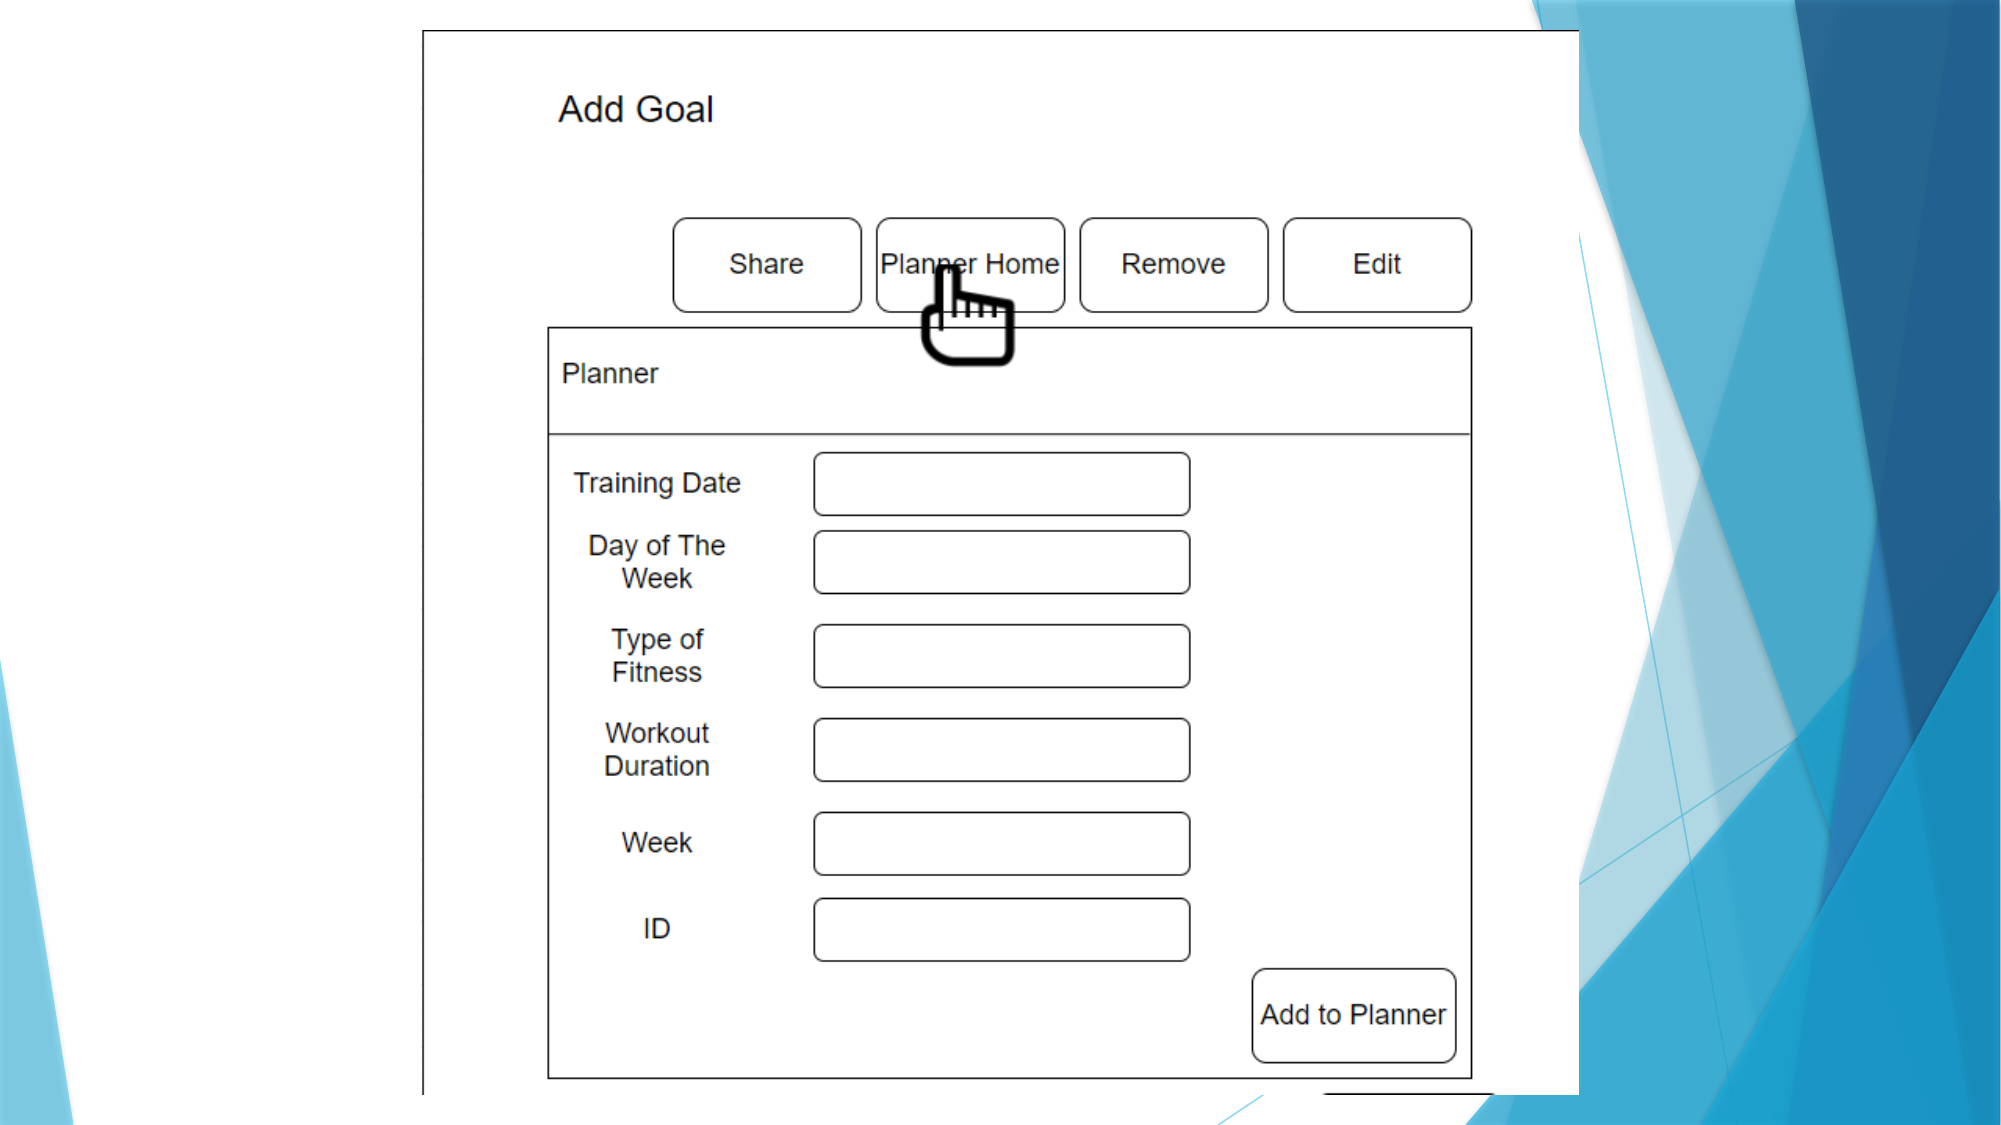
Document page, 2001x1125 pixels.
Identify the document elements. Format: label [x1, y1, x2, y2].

picture [421, 29, 1579, 1096]
